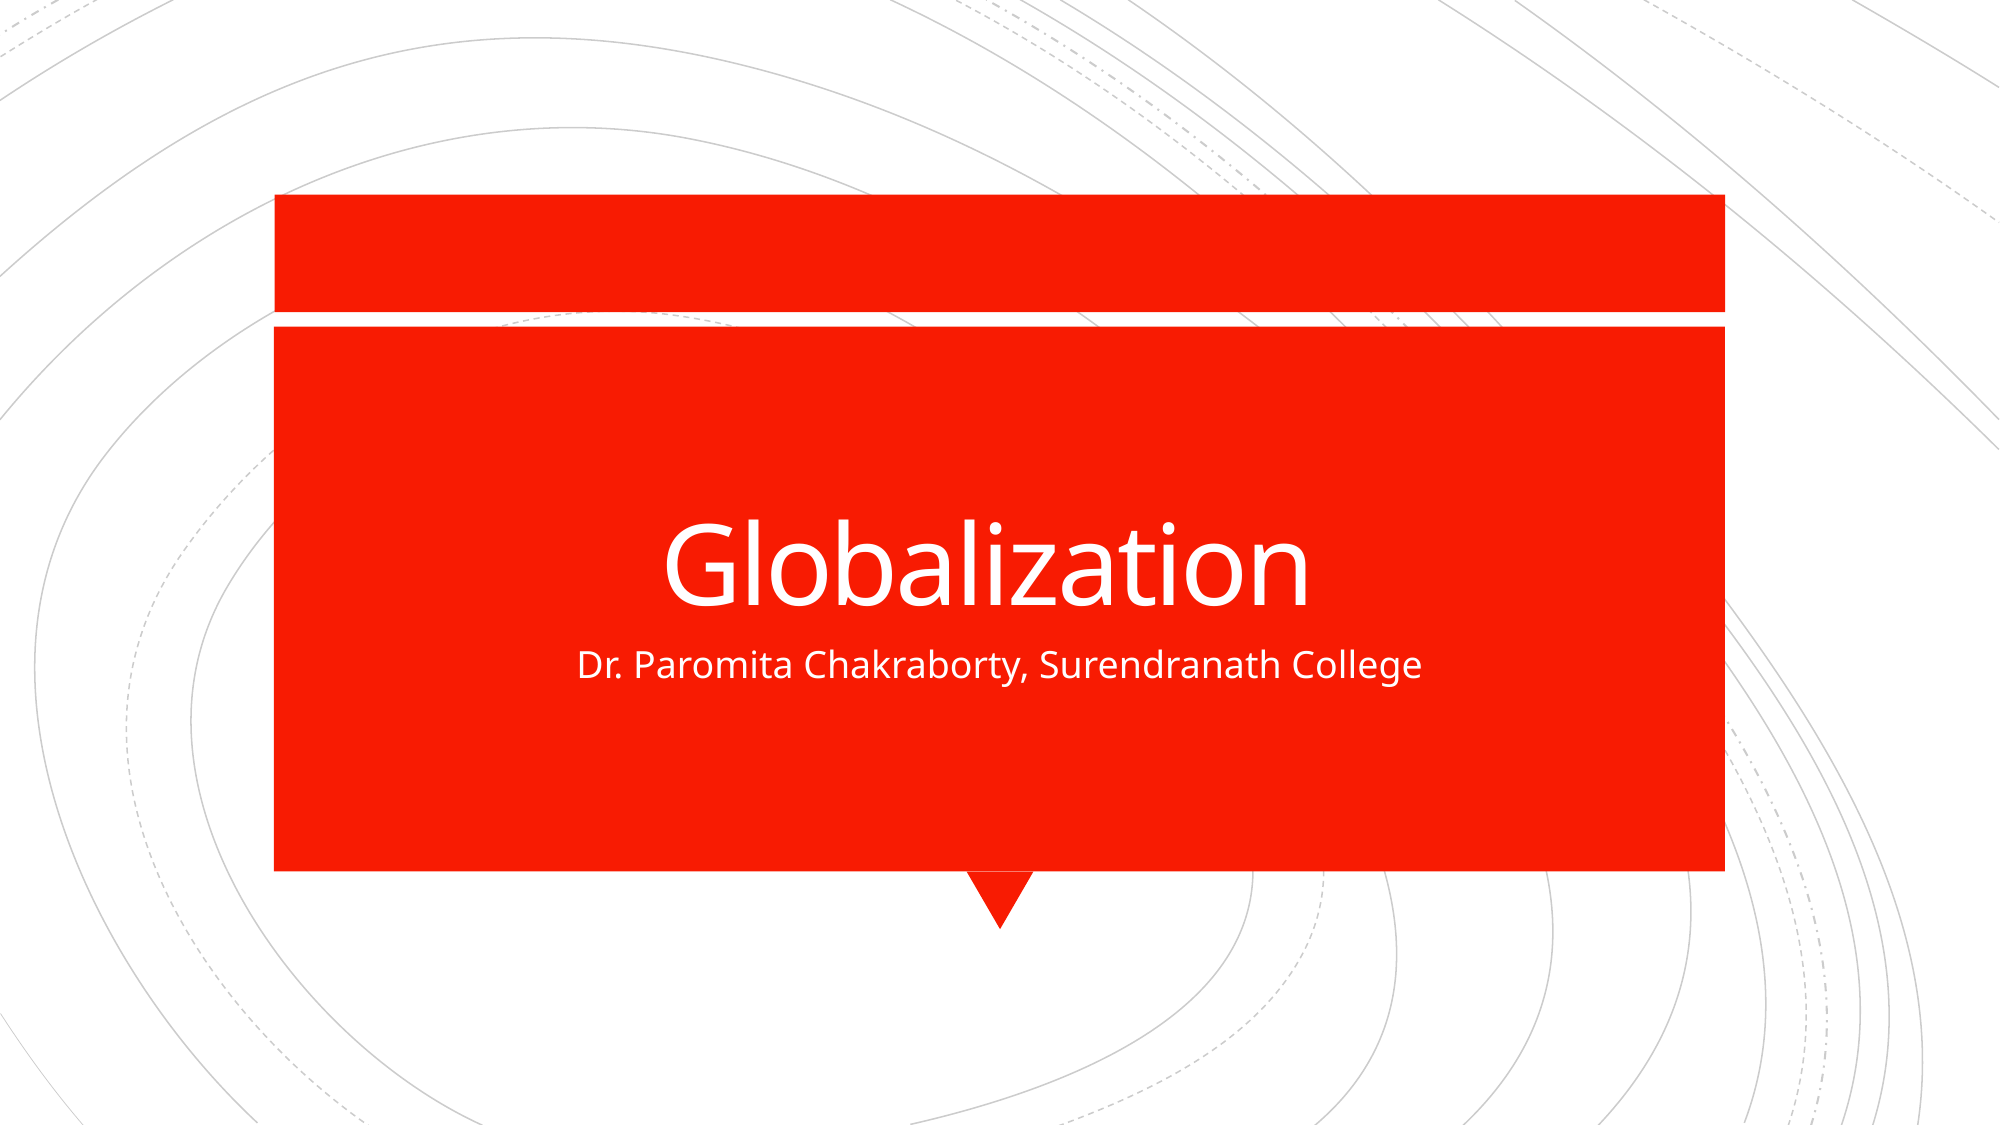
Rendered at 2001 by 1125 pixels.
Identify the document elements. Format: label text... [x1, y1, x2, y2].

subtitle Dr. Paromita Chakraborty, Surendranath College [288, 640, 1712, 858]
title Globalization [288, 340, 1713, 628]
